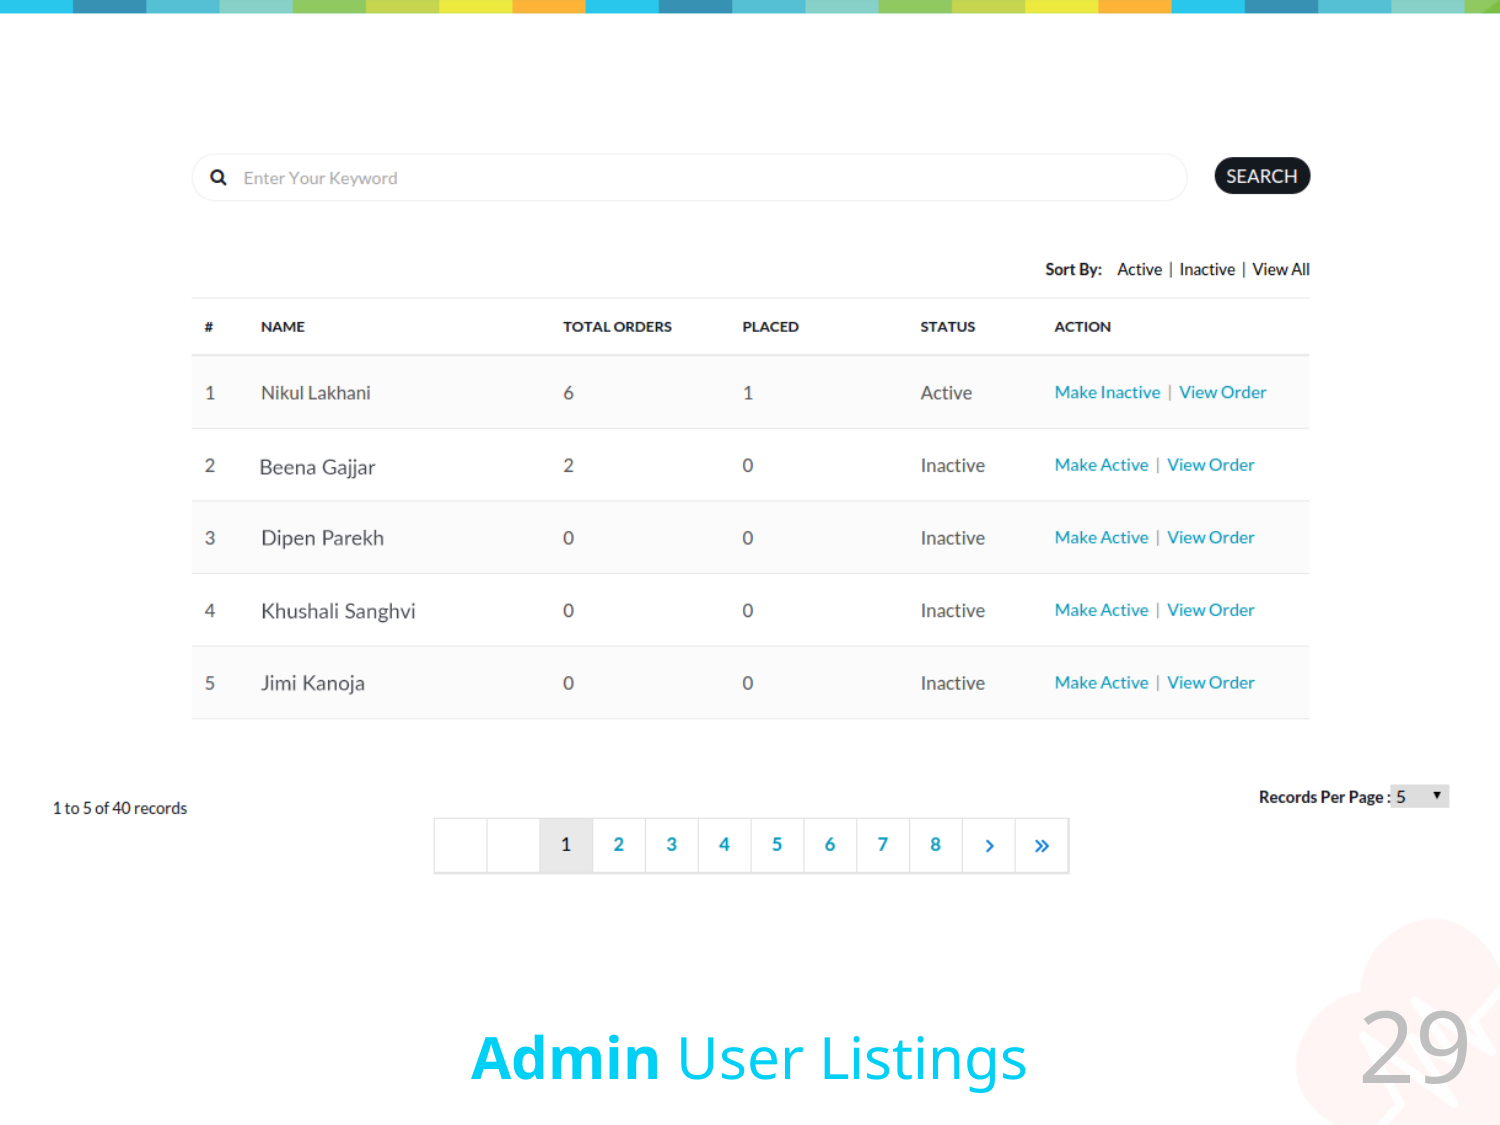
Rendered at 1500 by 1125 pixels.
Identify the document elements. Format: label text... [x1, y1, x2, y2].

picture [0, 0, 1500, 1125]
title Admin User Listings [24, 1012, 1475, 1100]
